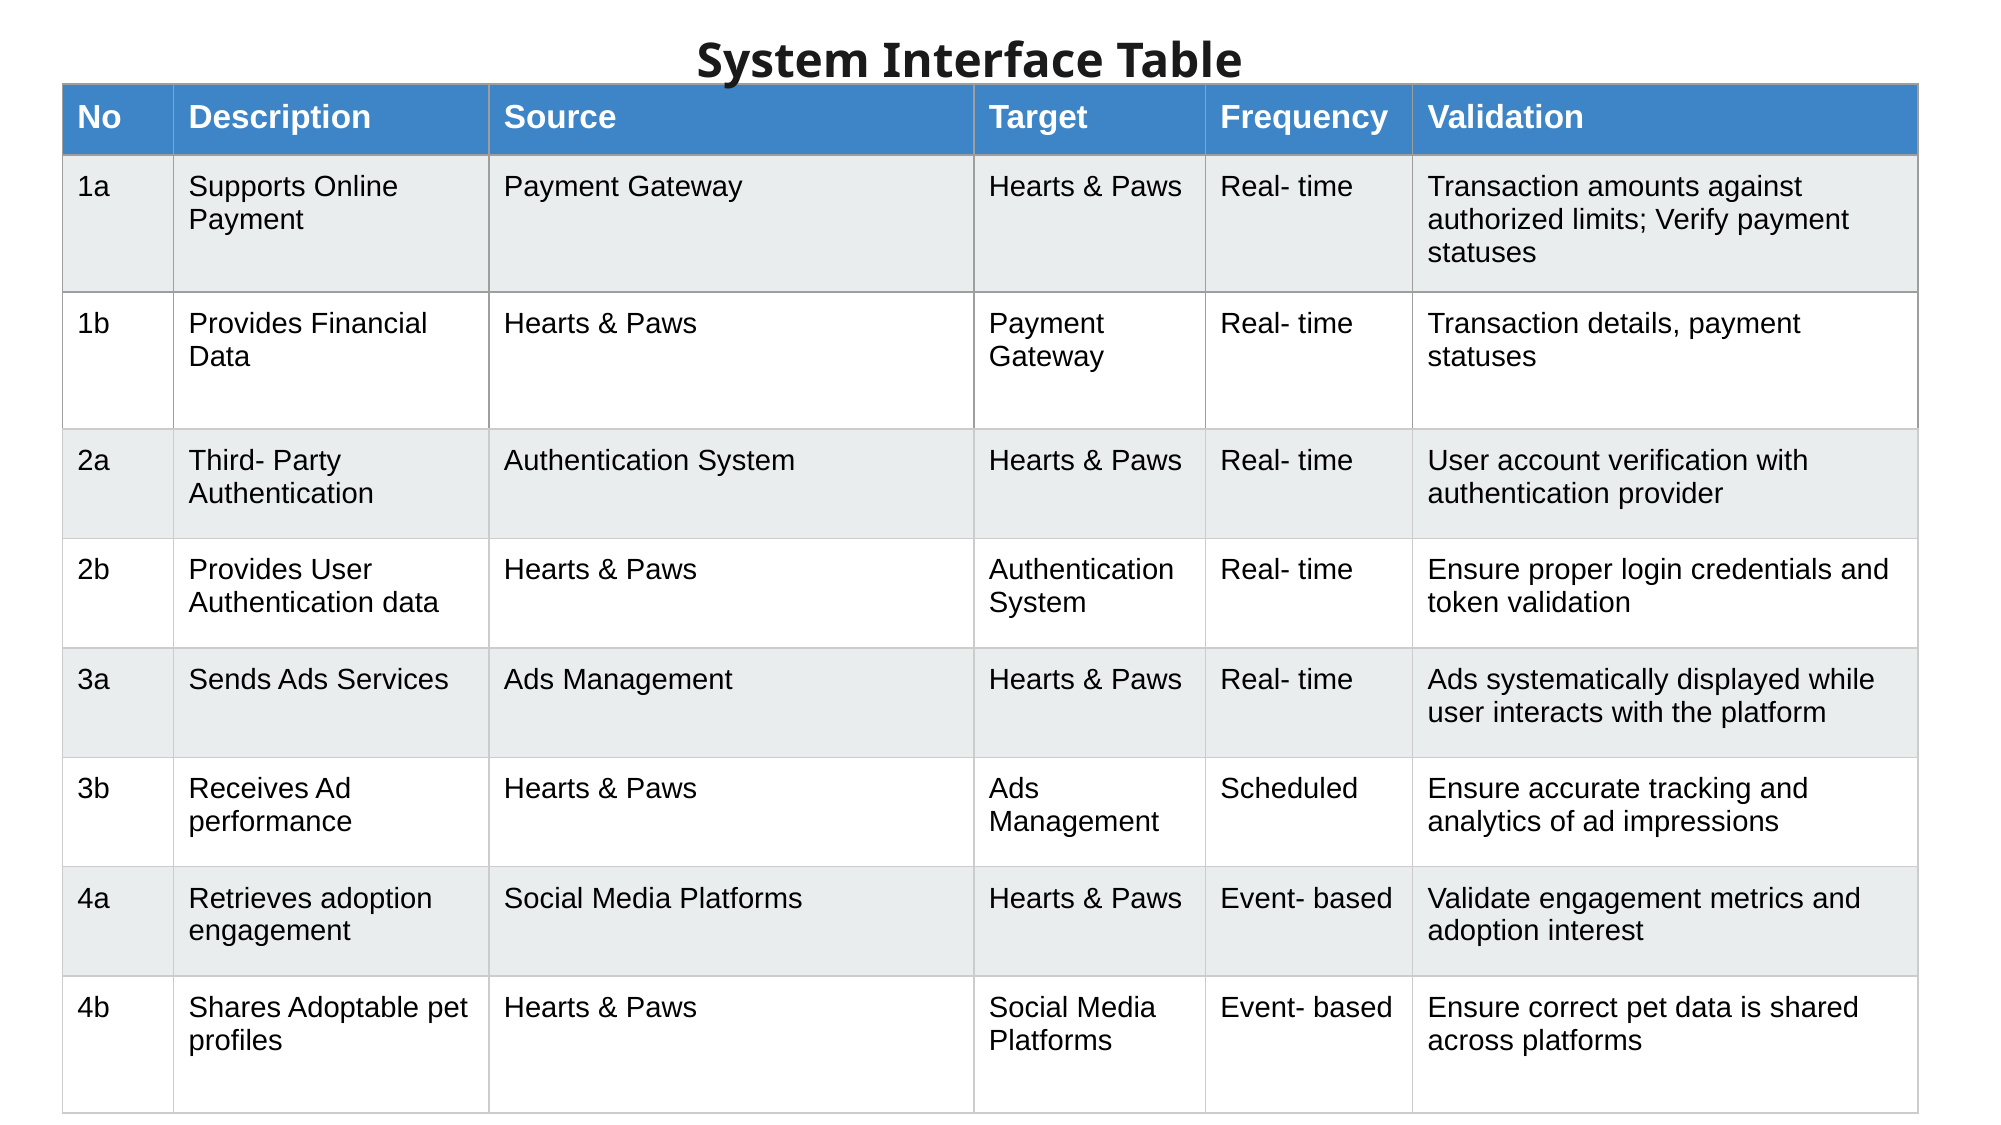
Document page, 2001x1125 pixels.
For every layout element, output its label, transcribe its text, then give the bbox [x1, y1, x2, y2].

table_cell 2a [63, 430, 173, 538]
table_cell Event- based [1206, 977, 1412, 1112]
table_cell Transaction details, payment statuses [1413, 293, 1917, 428]
table_cell Hearts & Paws [975, 649, 1205, 757]
table_cell Real- time [1206, 539, 1412, 647]
table_cell Ads Management [975, 758, 1205, 866]
table_header Source [490, 85, 973, 154]
table_cell 4b [63, 977, 173, 1112]
table_cell Ads systematically displayed while user interacts with the platform [1413, 649, 1917, 757]
table_cell Event- based [1206, 867, 1412, 975]
table_cell Scheduled [1206, 758, 1412, 866]
table_cell 1a [63, 156, 173, 291]
text_box System Interface Table [681, 14, 1266, 68]
table_cell Provides User Authentication data [174, 539, 488, 647]
table_header No [63, 85, 173, 154]
table_header Frequency [1206, 85, 1412, 154]
table_cell Real- time [1206, 430, 1412, 538]
table_cell Hearts & Paws [975, 430, 1205, 538]
table_cell 3a [63, 649, 173, 757]
table_cell Ensure correct pet data is shared across platforms [1413, 977, 1917, 1112]
table_cell Validate engagement metrics and adoption interest [1413, 867, 1917, 975]
table_cell Receives Ad performance [174, 758, 488, 866]
table_cell Third- Party Authentication [174, 430, 488, 538]
table_cell Hearts & Paws [490, 758, 973, 866]
table_cell Shares Adoptable pet profiles [174, 977, 488, 1112]
table_cell Hearts & Paws [490, 977, 973, 1112]
table_cell Ensure proper login credentials and token validation [1413, 539, 1917, 647]
table_cell Hearts & Paws [490, 539, 973, 647]
table_cell Social Media Platforms [490, 867, 973, 975]
table_cell 1b [63, 293, 173, 428]
table_cell Payment Gateway [975, 293, 1205, 428]
table_cell Real- time [1206, 649, 1412, 757]
table_cell Real- time [1206, 156, 1412, 291]
table_cell Social Media Platforms [975, 977, 1205, 1112]
table_cell 2b [63, 539, 173, 647]
table_cell Hearts & Paws [975, 867, 1205, 975]
table_cell Transaction amounts against authorized limits; Verify payment statuses [1413, 156, 1917, 291]
table_header Target [975, 85, 1205, 154]
table_cell User account verification with authentication provider [1413, 430, 1917, 538]
table_cell 3b [63, 758, 173, 866]
table_header Validation [1413, 85, 1917, 154]
table_cell Supports Online Payment [174, 156, 488, 291]
table_cell Ads Management [490, 649, 973, 757]
table_cell Sends Ads Services [174, 649, 488, 757]
table_cell Retrieves adoption engagement [174, 867, 488, 975]
table_cell Payment Gateway [490, 156, 973, 291]
table_cell Authentication System [975, 539, 1205, 647]
table_cell Ensure accurate tracking and analytics of ad impressions [1413, 758, 1917, 866]
table_cell Hearts & Paws [490, 293, 973, 428]
table_cell Real- time [1206, 293, 1412, 428]
table_cell 4a [63, 867, 173, 975]
table_header Description [174, 85, 488, 154]
table_cell Hearts & Paws [975, 156, 1205, 291]
table_cell Authentication System [490, 430, 973, 538]
table_cell Provides Financial Data [174, 293, 488, 428]
